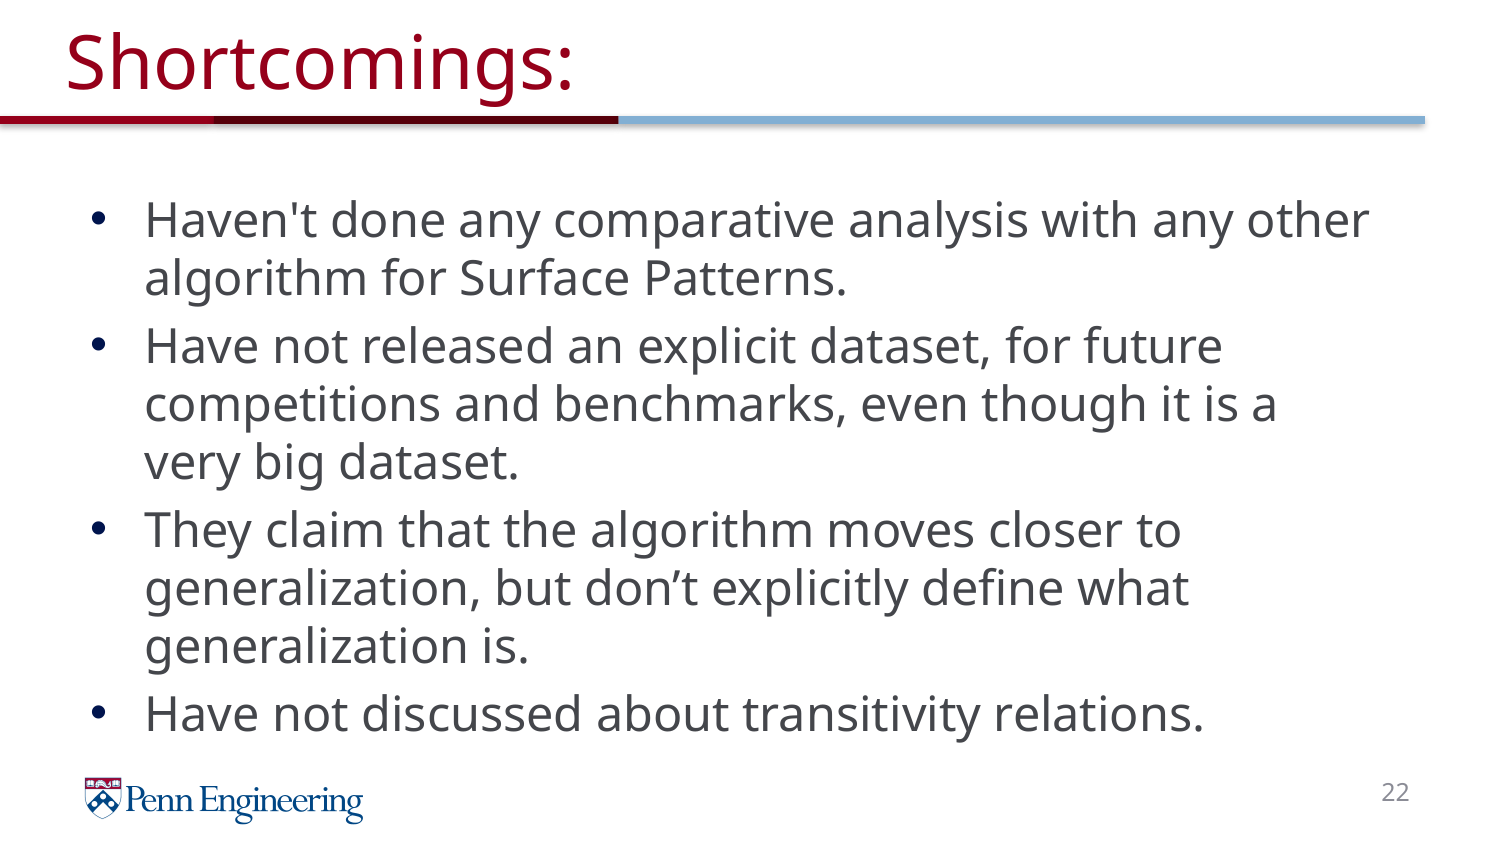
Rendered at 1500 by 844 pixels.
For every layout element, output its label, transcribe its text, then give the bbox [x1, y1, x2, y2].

picture [75, 770, 372, 828]
list Haven't done any comparative analysis with any other algorithm for Surface Patterns. Have not released an explicit dataset, for future competitions and benchmarks, even though it is a very big dataset. They claim that the algorithm moves closer to generalization, but don’t explicitly define what generalization is. Have not discussed about transitivity relations. [75, 181, 1401, 754]
title Shortcomings: [50, 2, 1401, 117]
slide_number 22 [1074, 770, 1425, 816]
